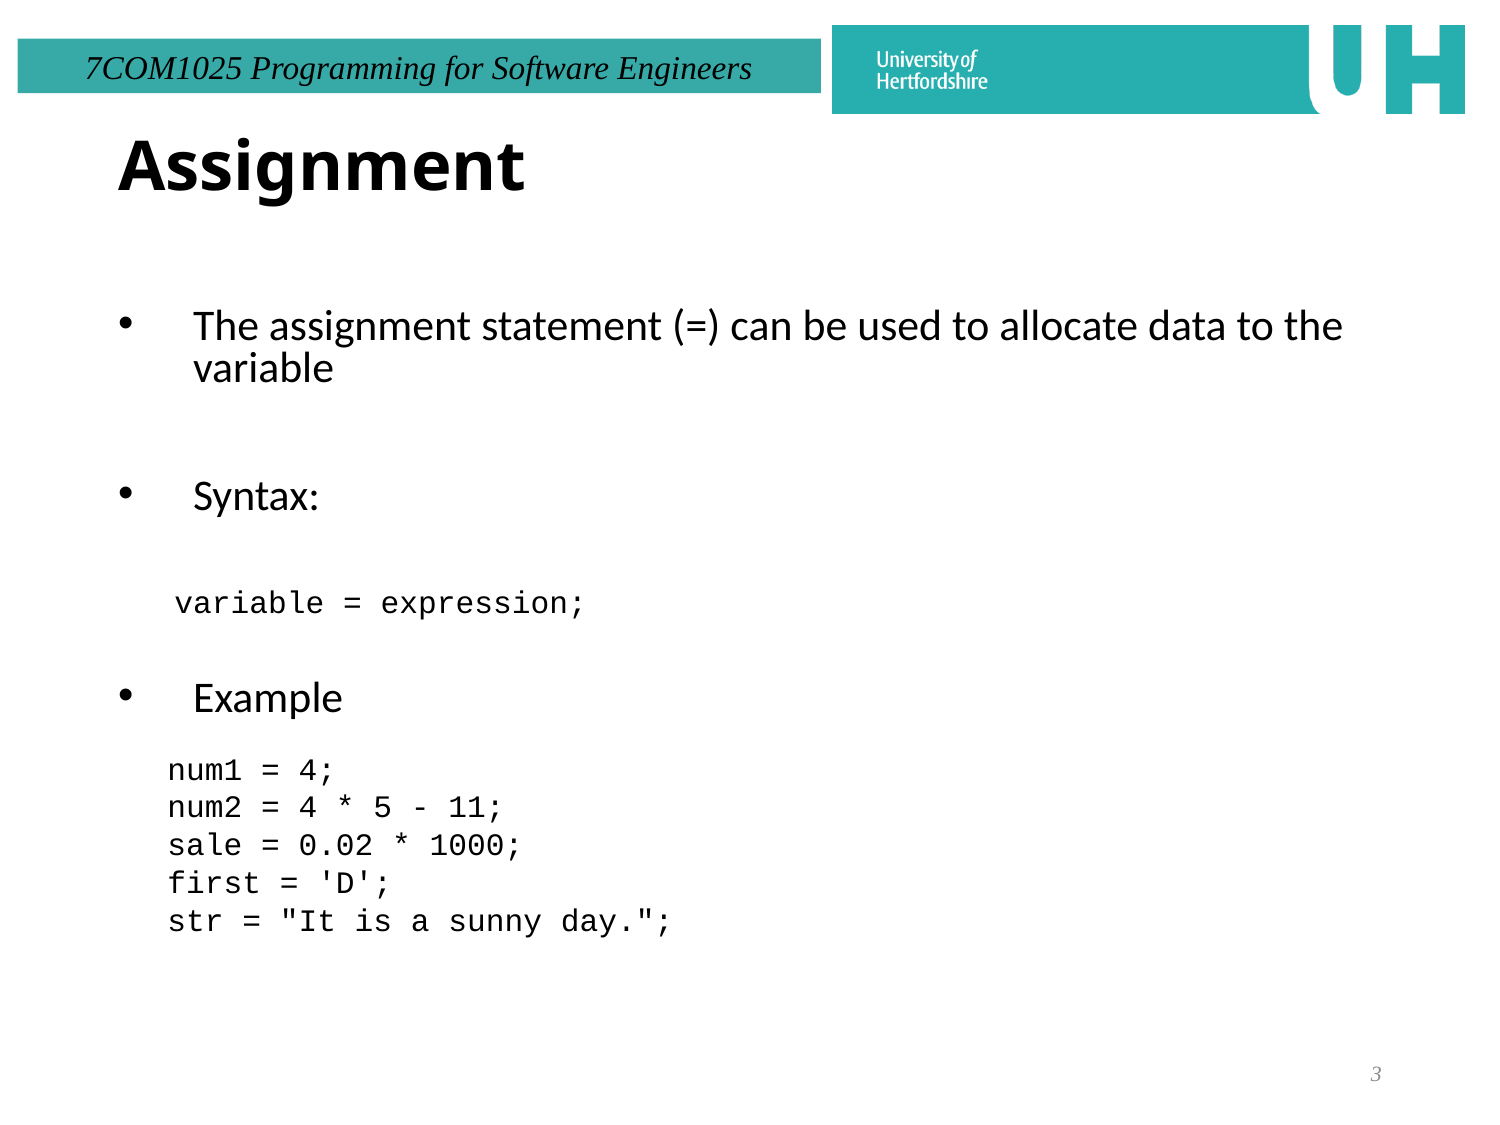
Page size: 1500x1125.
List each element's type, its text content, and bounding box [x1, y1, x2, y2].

slide_number 3 [1059, 1042, 1397, 1103]
title Assignment [103, 59, 1397, 278]
list The assignment statement (=) can be used to allocate data to the variable Syntax: variable = expression; Example num1 = 4; num2 = 4 * 5 - 11; sale = 0.02 * 1000; first = 'D'; str = "It is a sunny day."; [103, 299, 1397, 1014]
picture [832, 25, 1465, 114]
